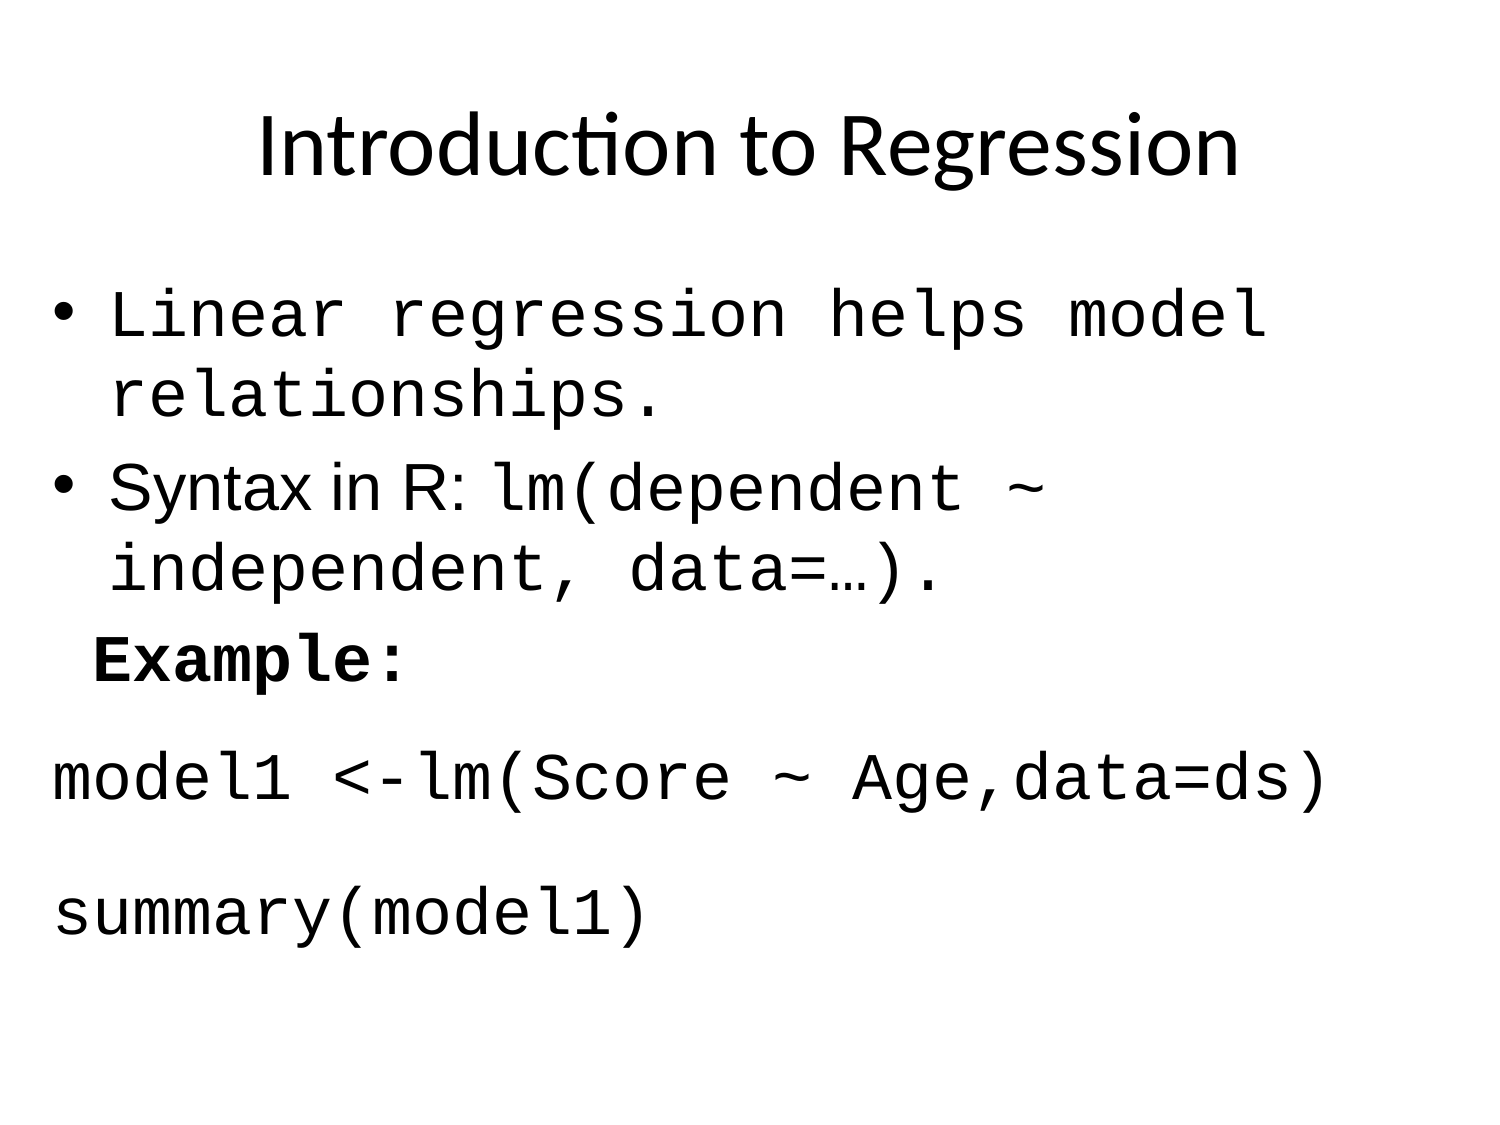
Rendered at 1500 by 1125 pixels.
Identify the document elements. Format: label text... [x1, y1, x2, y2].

list Linear regression helps model relationships. Syntax in R: lm(dependent ~ independent, data=…). Example: model1 <-lm(Score ~ Age,data=ds) summary(model1) [37, 262, 1388, 1005]
title Introduction to Regression [75, 45, 1425, 233]
